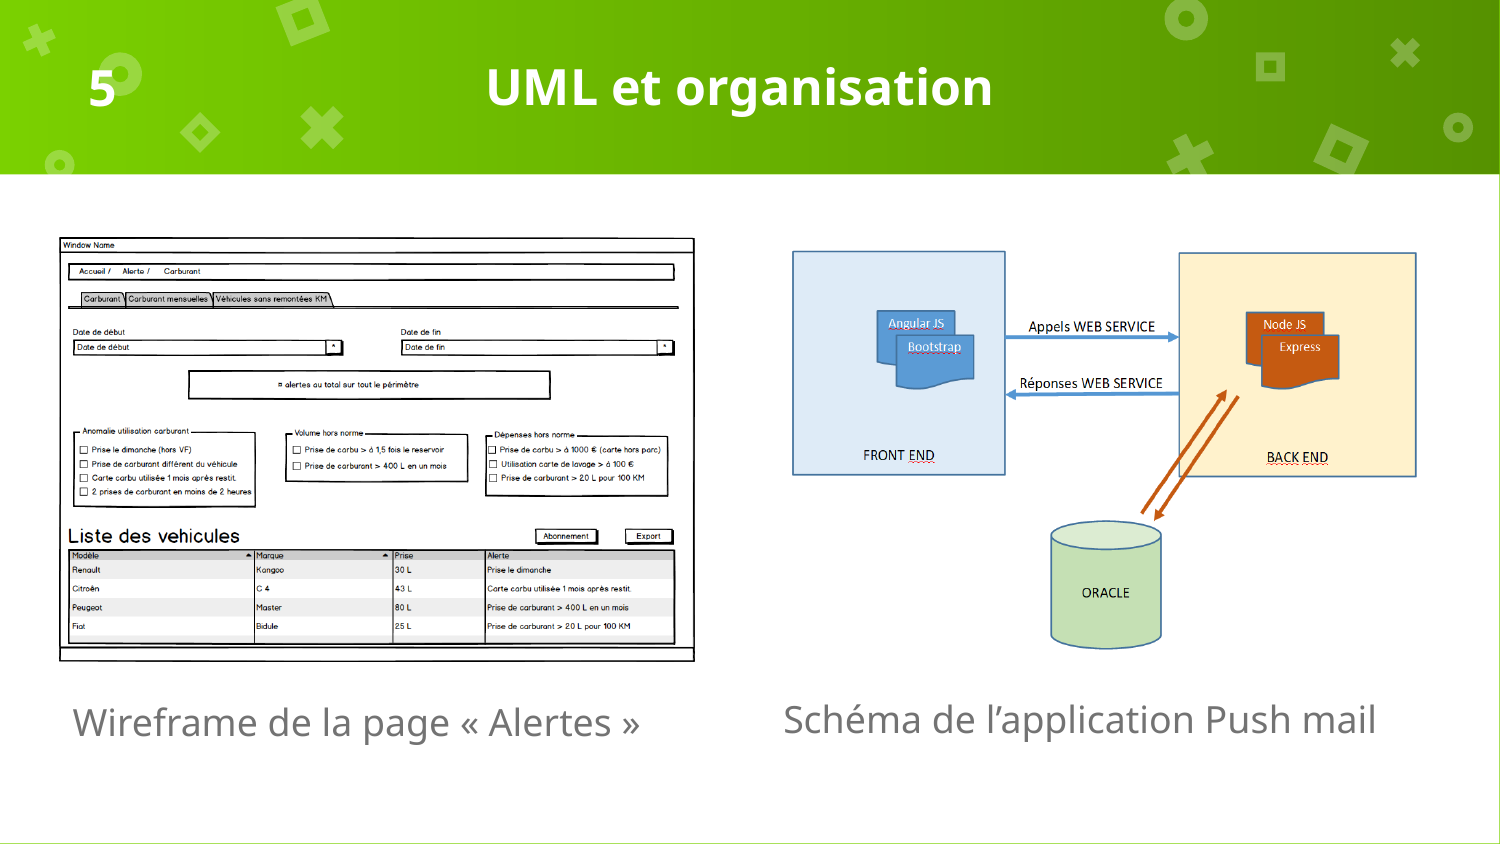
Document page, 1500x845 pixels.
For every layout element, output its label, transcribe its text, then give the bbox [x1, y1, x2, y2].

text_box [39, 212, 1460, 844]
picture [779, 236, 1436, 662]
text_box Schéma de l’application Push mail [768, 658, 1449, 754]
text_box Wireframe de la page « Alertes » [57, 661, 707, 756]
text_box UML et organisation [189, 2, 1464, 169]
text_box 5 [16, 2, 189, 171]
picture [58, 237, 702, 662]
